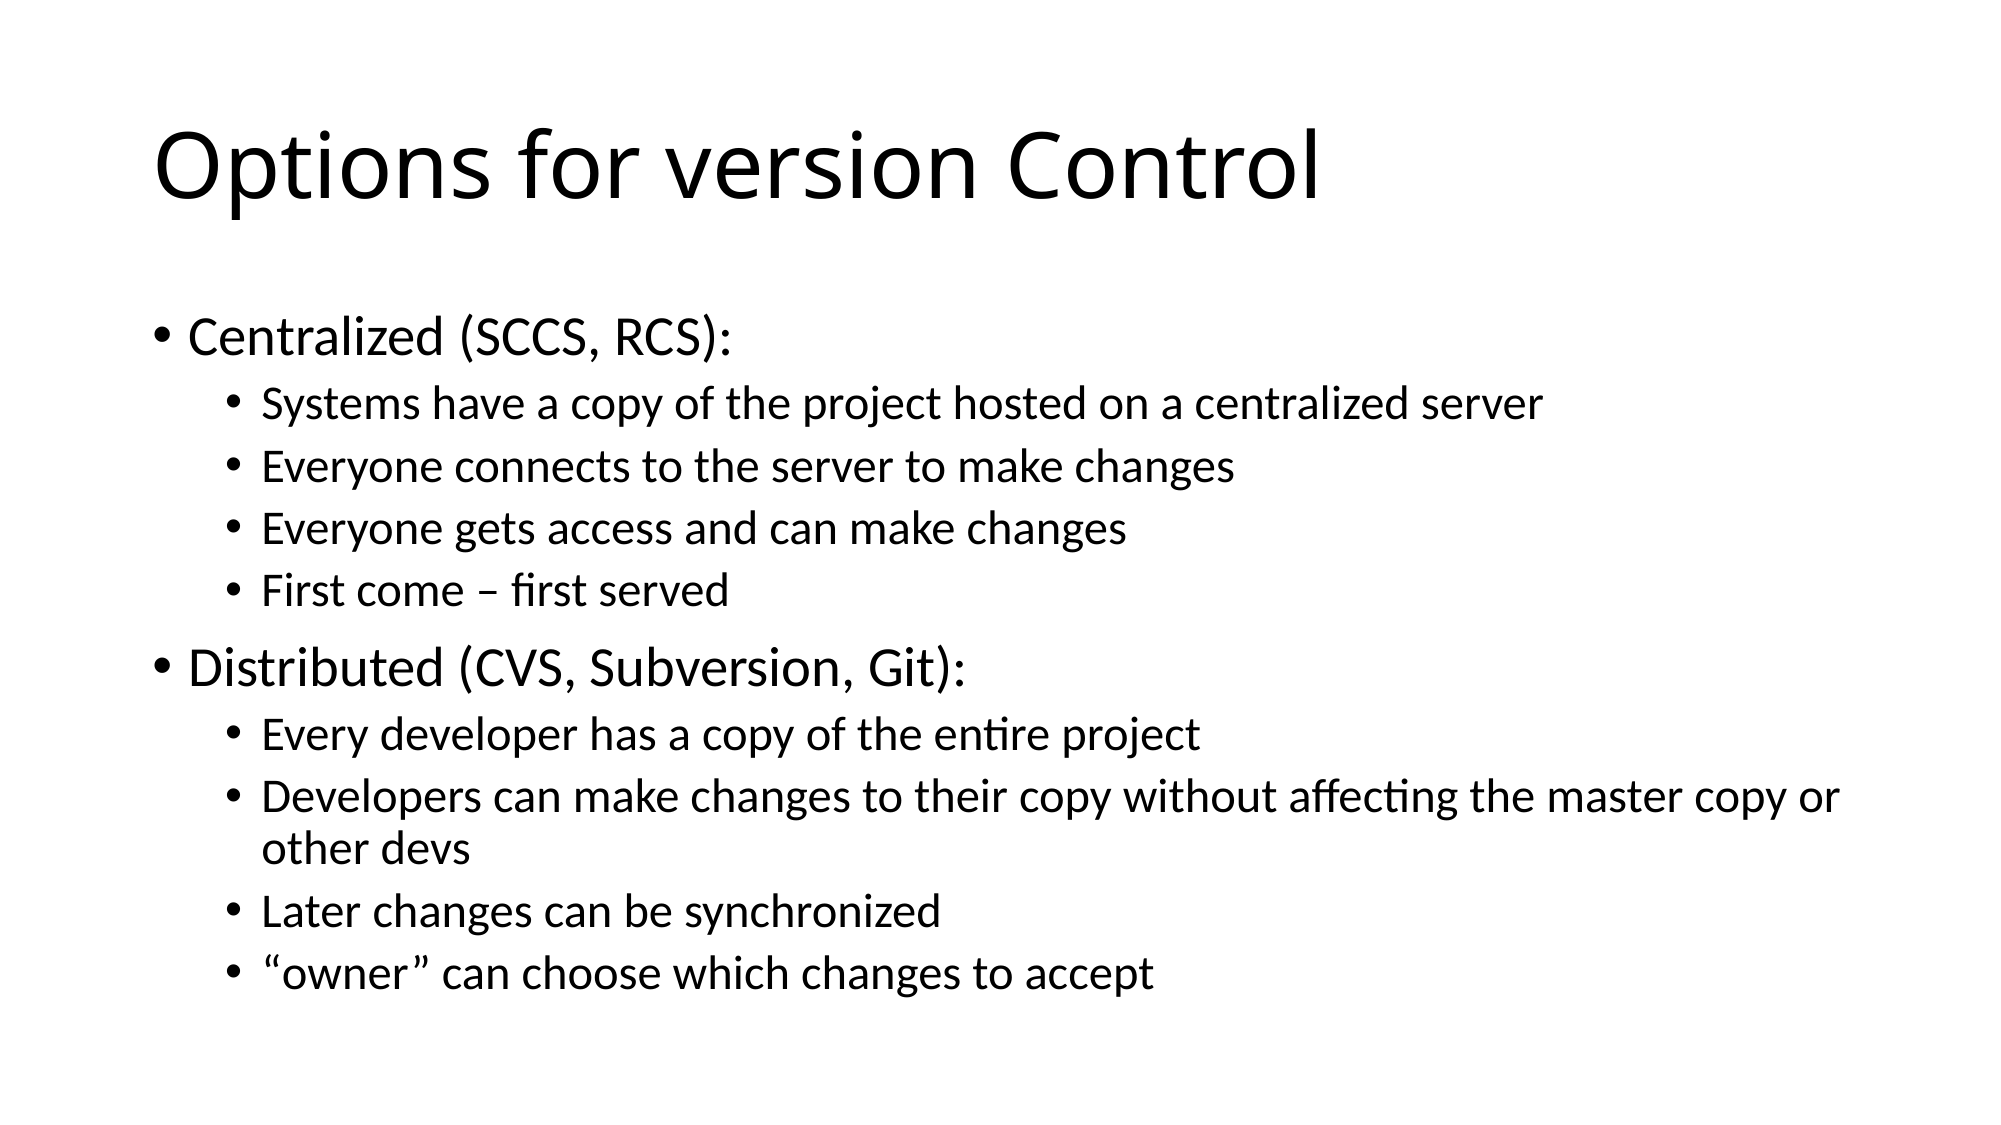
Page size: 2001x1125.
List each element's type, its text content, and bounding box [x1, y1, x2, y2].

list Centralized (SCCS, RCS): Systems have a copy of the project hosted on a centralized server Everyone connects to the server to make changes Everyone gets access and can make changes First come – first served Distributed (CVS, Subversion, Git): Every developer has a copy of the entire project Developers can make changes to their copy without affecting the master copy or other devs Later changes can be synchronized “owner” can choose which changes to accept [137, 299, 1863, 1014]
title Options for version Control [137, 59, 1863, 278]
